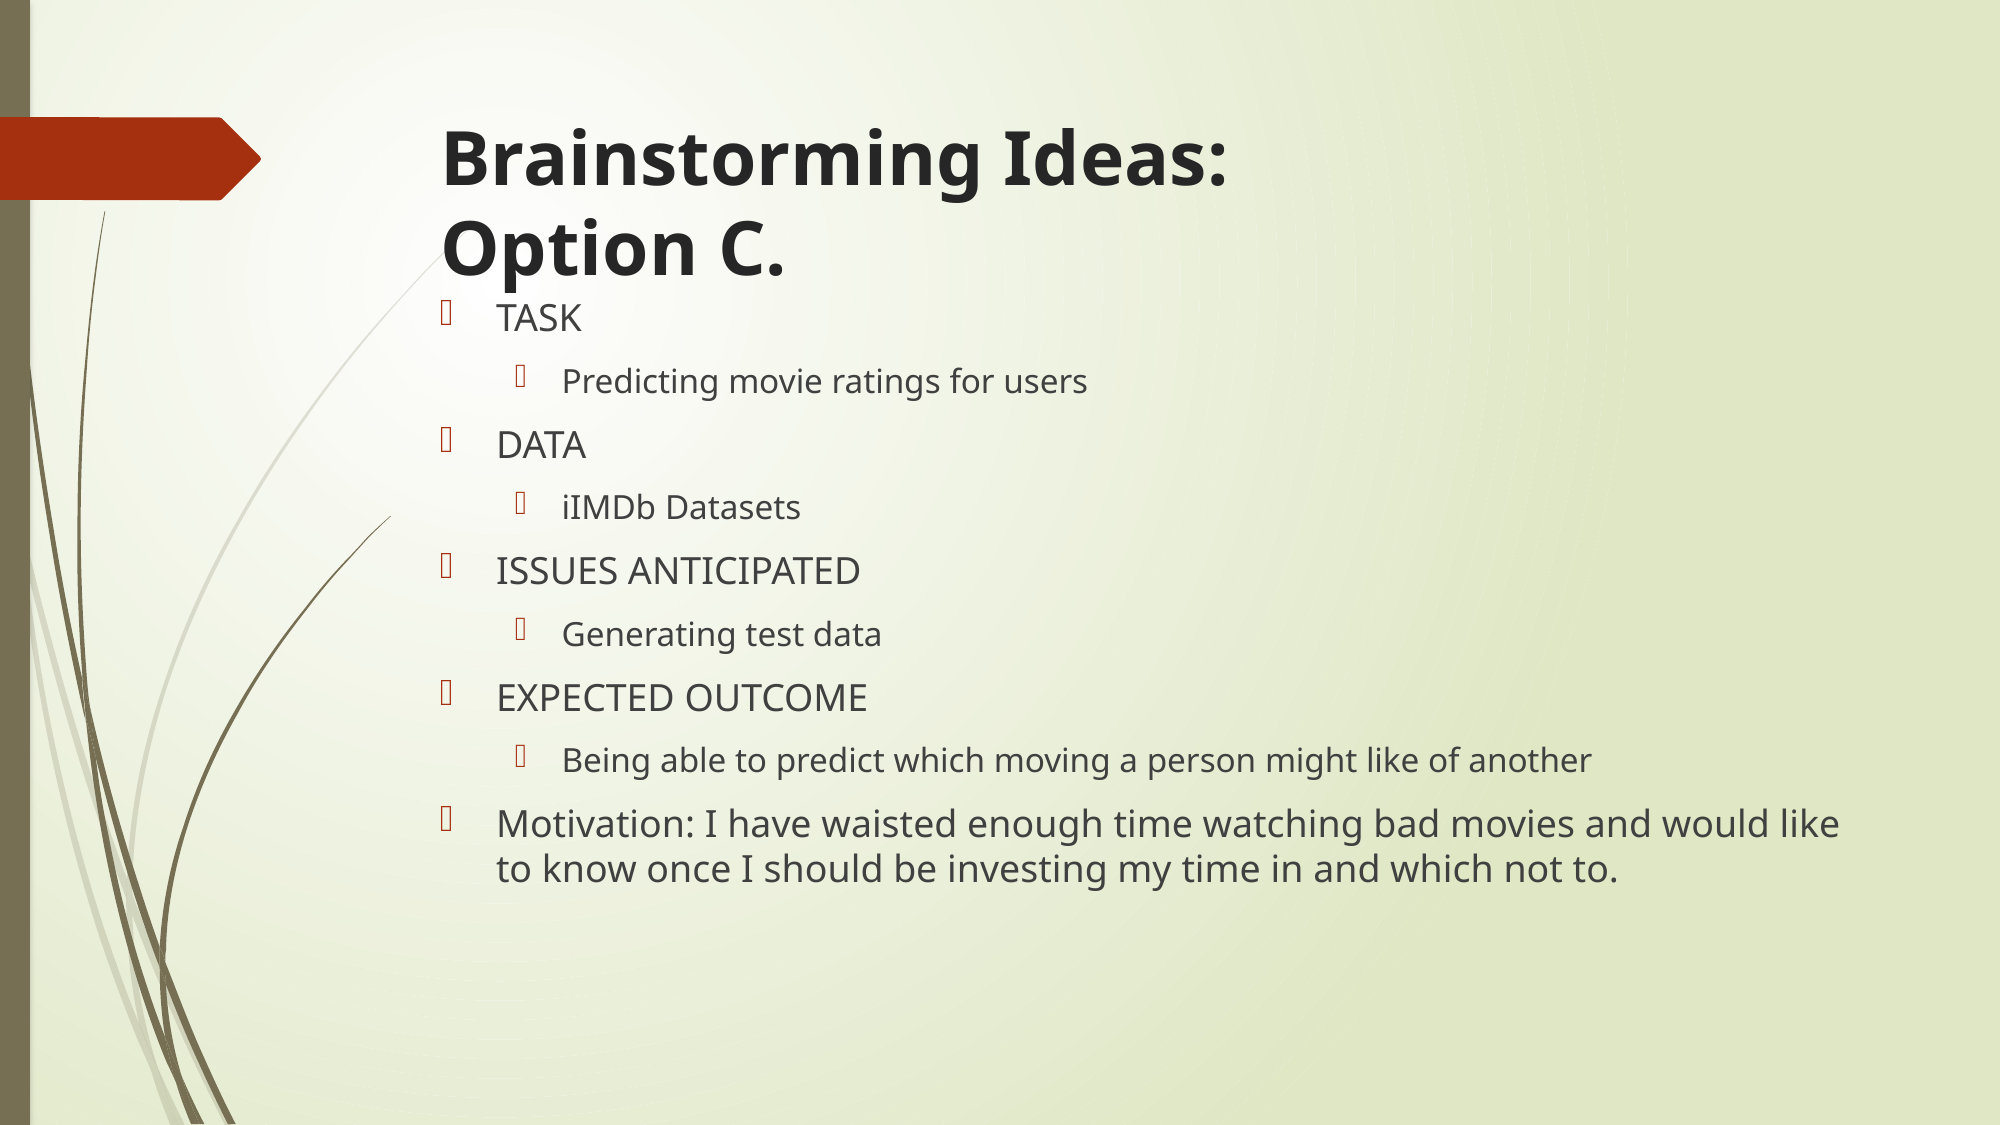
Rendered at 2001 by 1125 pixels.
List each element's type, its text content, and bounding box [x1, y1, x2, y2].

list TASK Predicting movie ratings for users DATA iIMDb Datasets ISSUES ANTICIPATED Generating test data EXPECTED OUTCOME Being able to predict which moving a person might like of another Motivation: I have waisted enough time watching bad movies and would like to know once I should be investing my time in and which not to. [424, 286, 1888, 970]
title Brainstorming Ideas: Option C. [425, 102, 1888, 286]
